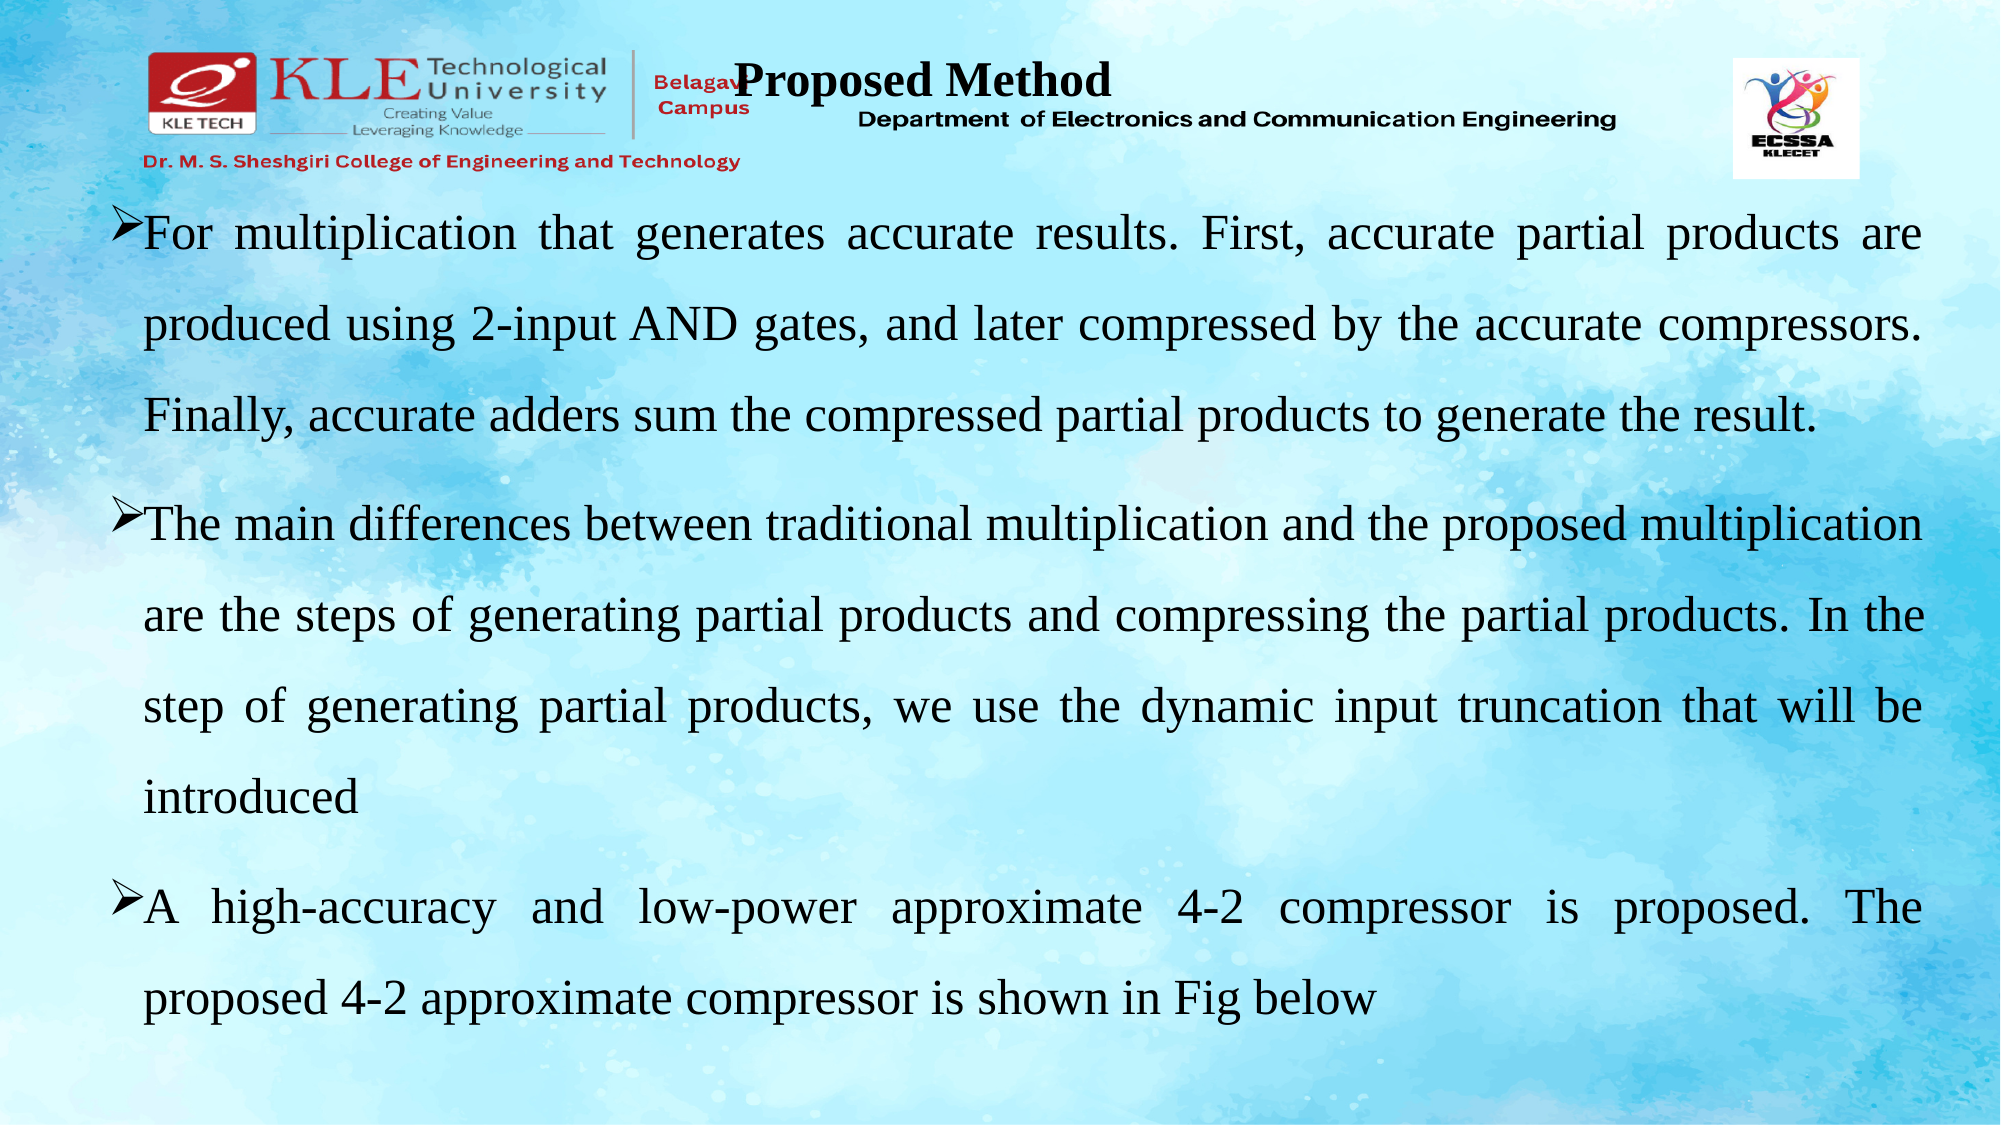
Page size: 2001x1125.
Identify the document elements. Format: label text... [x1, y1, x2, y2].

title Proposed Method [151, 33, 1695, 127]
picture [0, 0, 2001, 1125]
list For multiplication that generates accurate results. First, accurate partial products are produced using 2-input AND gates, and later compressed by the accurate compressors. Finally, accurate adders sum the compressed partial products to generate the result. The main differences between traditional multiplication and the proposed multiplication are the steps of generating partial products and compressing the partial products. In the step of generating partial products, we use the dynamic input truncation that will be introduced A high-accuracy and low-power approximate 4-2 compressor is proposed. The proposed 4-2 approximate compressor is shown in Fig below [92, 160, 1941, 1092]
